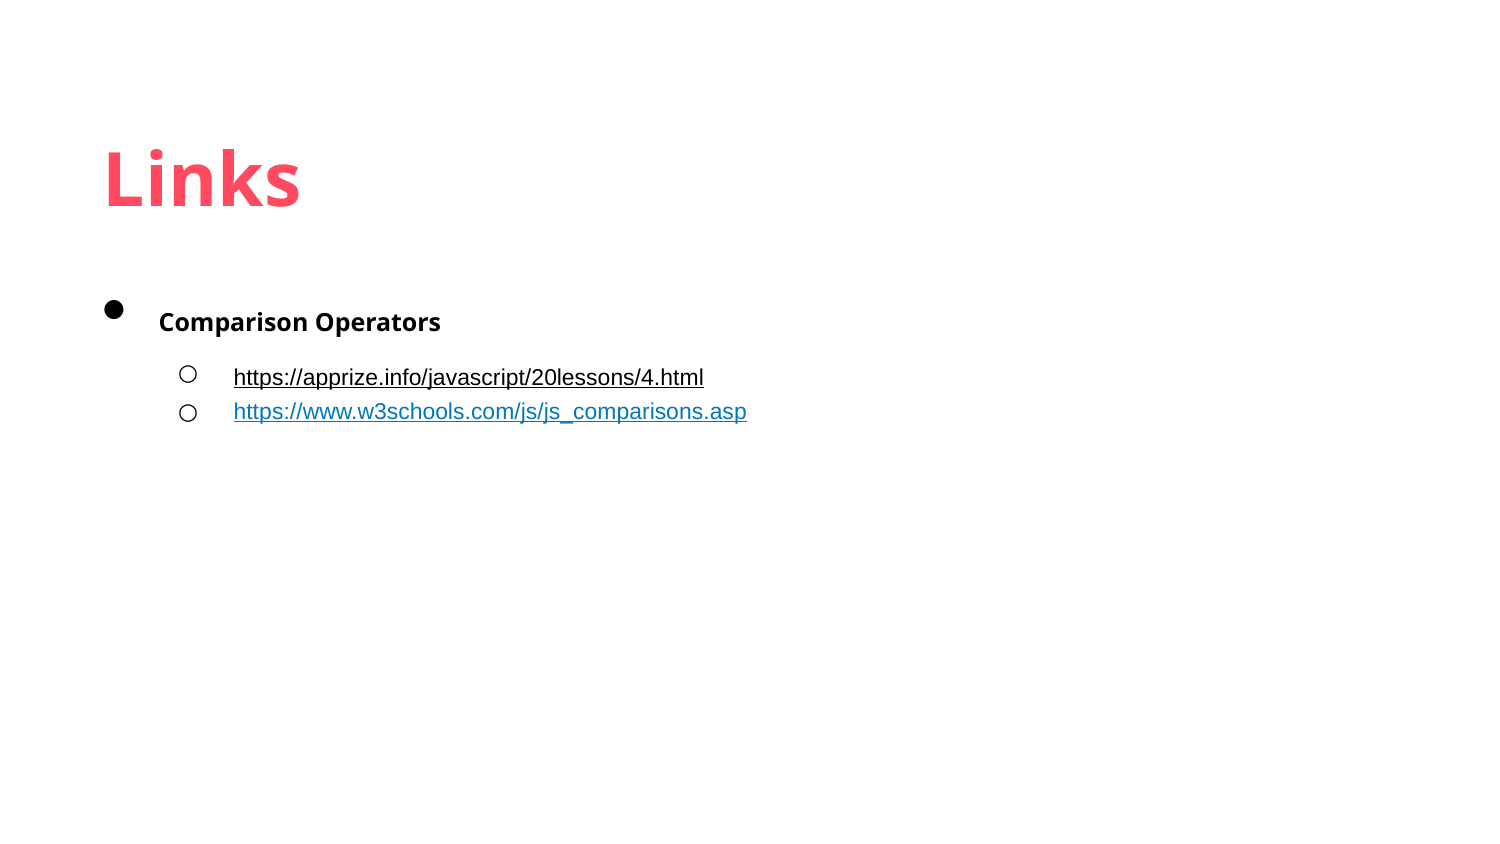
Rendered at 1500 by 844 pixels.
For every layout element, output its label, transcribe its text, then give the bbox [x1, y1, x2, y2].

title Comparison Operators https://apprize.info/javascript/20lessons/4.html https://www.w3schools.com/js/js_comparisons.asp [68, 242, 1388, 746]
title Links [87, 116, 941, 242]
